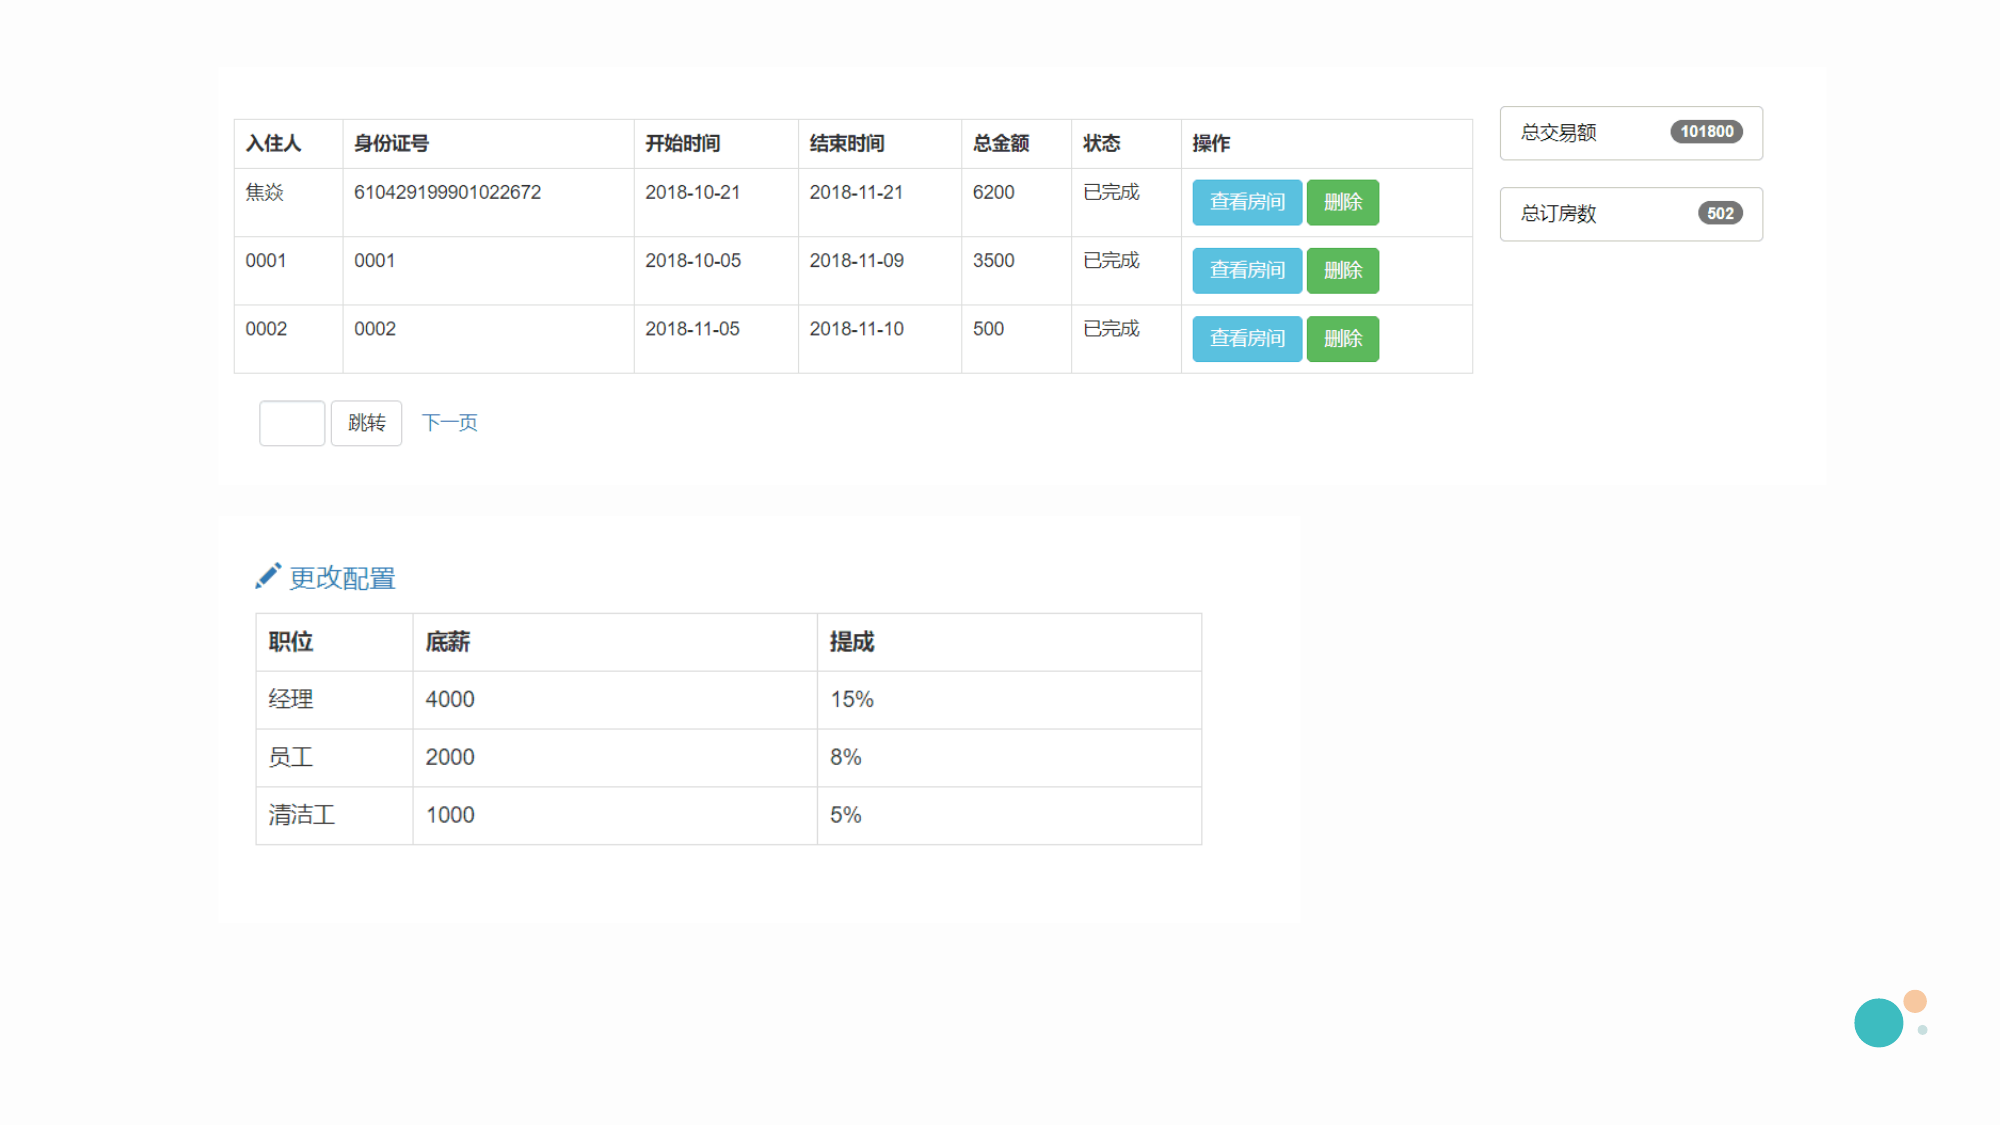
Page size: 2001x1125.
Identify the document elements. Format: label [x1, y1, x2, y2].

picture [218, 67, 1827, 485]
picture [218, 516, 1301, 923]
